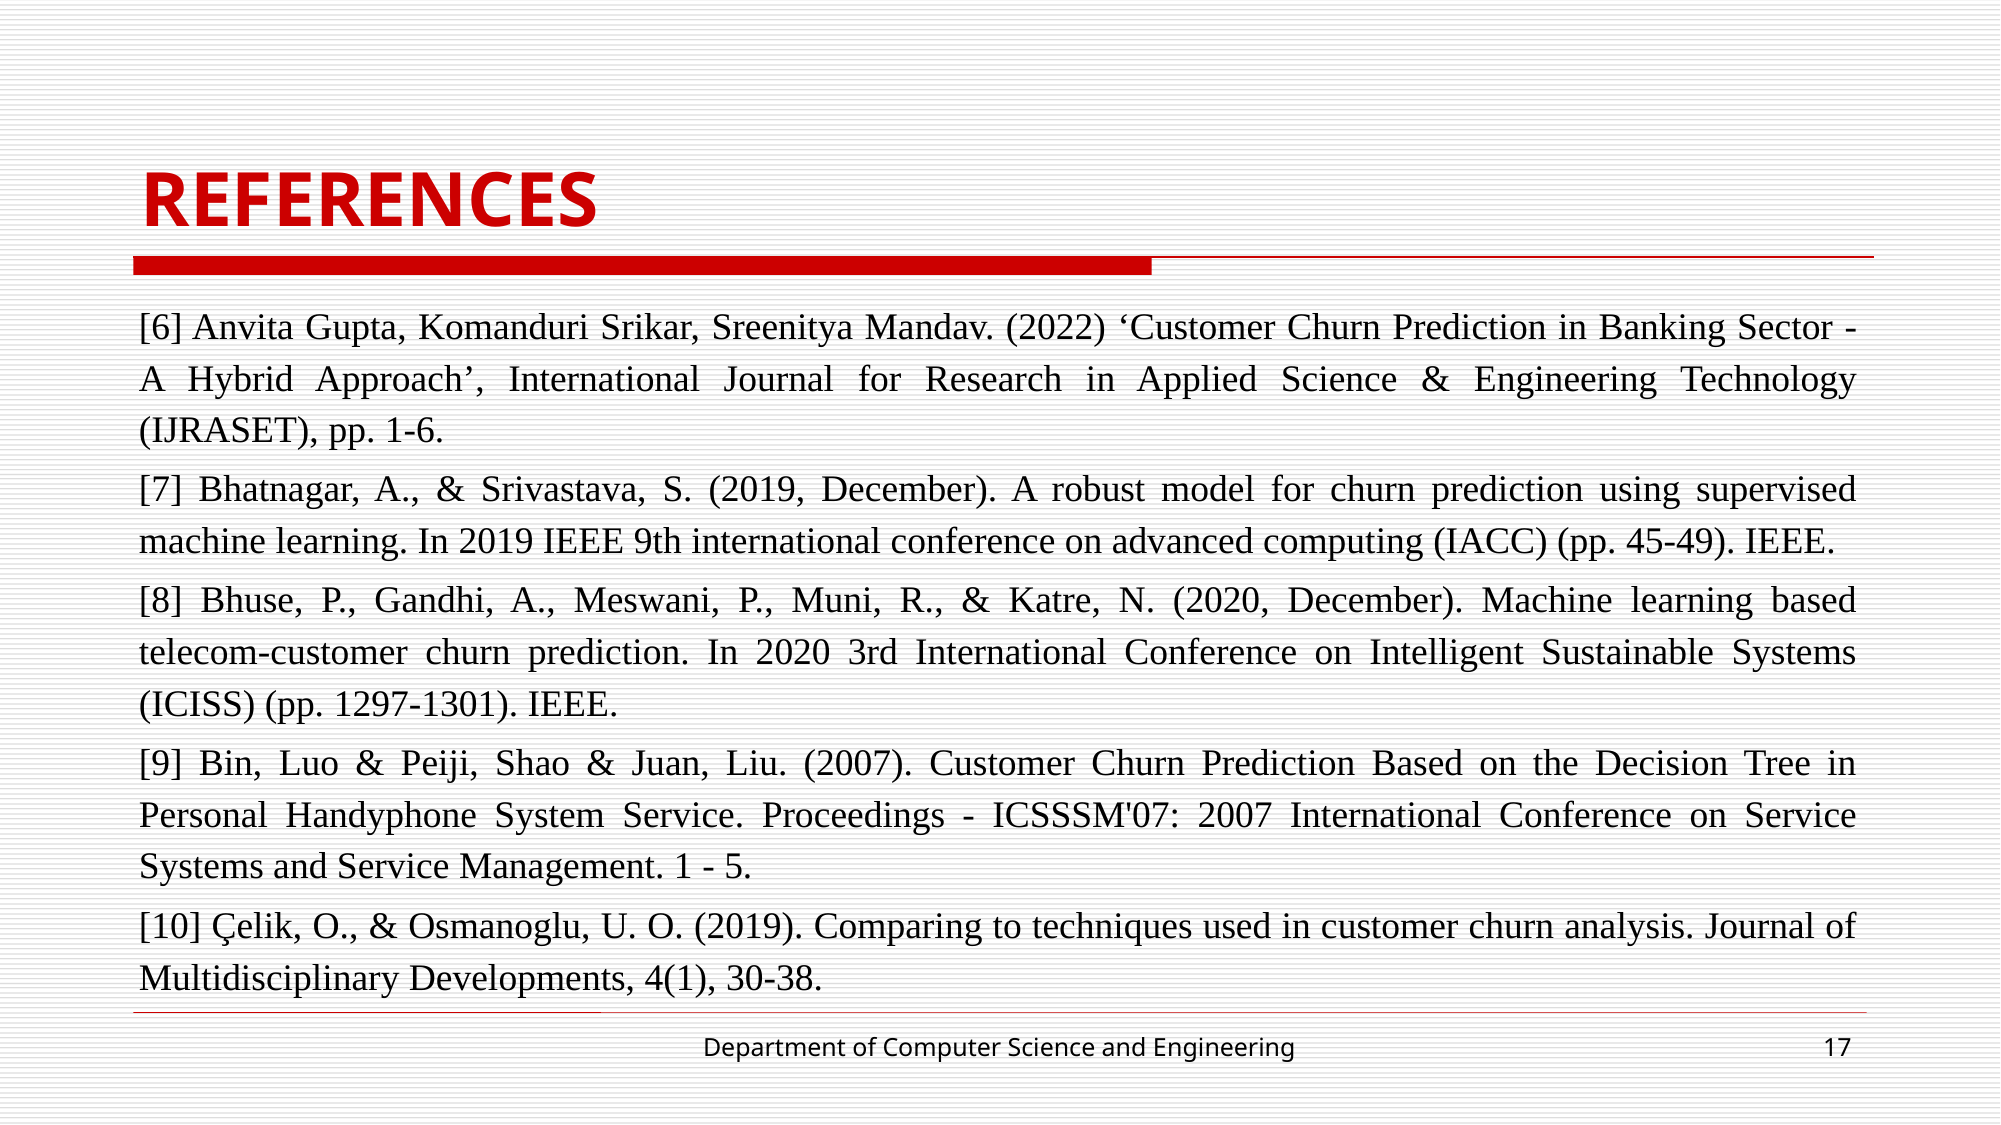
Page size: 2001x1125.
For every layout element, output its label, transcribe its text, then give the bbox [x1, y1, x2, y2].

picture [0, 0, 2001, 1125]
title REFERENCES [125, 50, 1876, 250]
slide_number 17 [1433, 1025, 1867, 1103]
footer Department of Computer Science and Engineering [683, 1025, 1317, 1103]
list [6] Anvita Gupta, Komanduri Srikar, Sreenitya Mandav. (2022) ‘Customer Churn Prediction in Banking Sector - A Hybrid Approach’, International Journal for Research in Applied Science & Engineering Technology (IJRASET), pp. 1-6. [7] Bhatnagar, A., & Srivastava, S. (2019, December). A robust model for churn prediction using supervised machine learning. In 2019 IEEE 9th international conference on advanced computing (IACC) (pp. 45-49). IEEE. [8] Bhuse, P., Gandhi, A., Meswani, P., Muni, R., & Katre, N. (2020, December). Machine learning based telecom-customer churn prediction. In 2020 3rd International Conference on Intelligent Sustainable Systems (ICISS) (pp. 1297-1301). IEEE. [9] Bin, Luo & Peiji, Shao & Juan, Liu. (2007). Customer Churn Prediction Based on the Decision Tree in Personal Handyphone System Service. Proceedings - ICSSSM'07: 2007 International Conference on Service Systems and Service Management. 1 - 5. [10] Çelik, O., & Osmanoglu, U. O. (2019). Comparing to techniques used in customer churn analysis. Journal of Multidisciplinary Developments, 4(1), 30-38. [123, 287, 1874, 1025]
